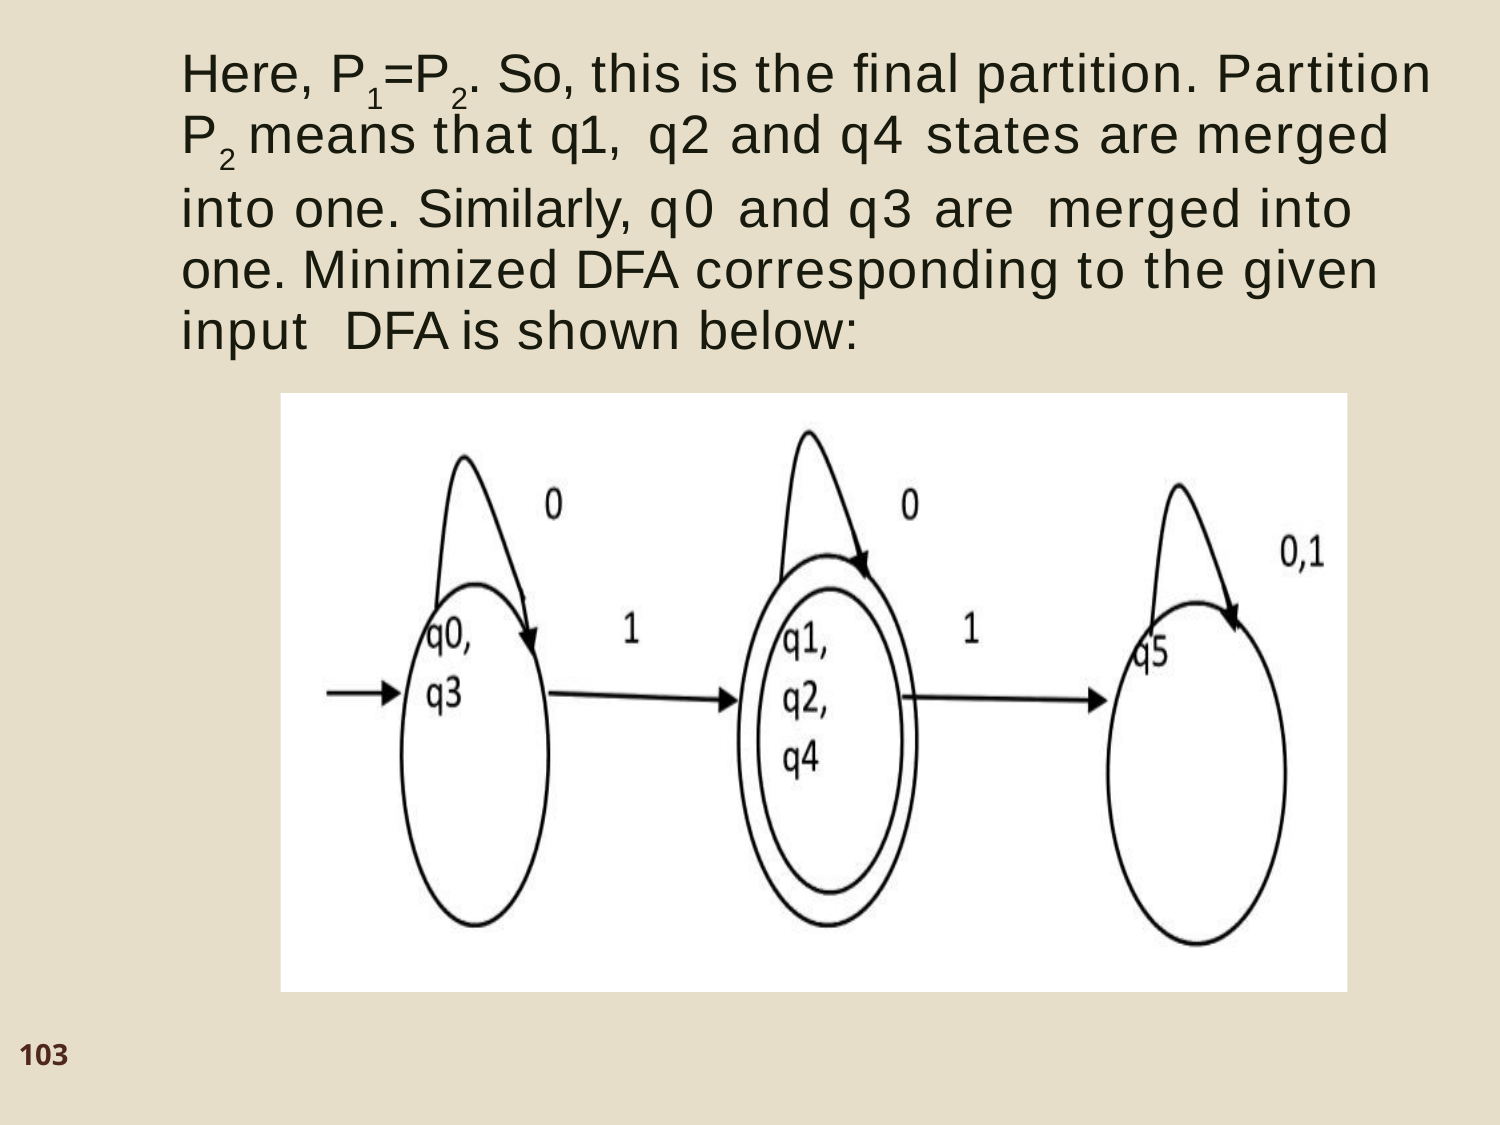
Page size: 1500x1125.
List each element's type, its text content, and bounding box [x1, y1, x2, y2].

text_box Here, P1=P2. So, this is the ﬁnal partition. Partition P2 means that q1, q2 and q4 states are merged into one. Similarly, q0 and q3 are merged into one. Minimized DFA corresponding to the given input DFA is shown below: [172, 47, 1442, 361]
text_box [280, 393, 1348, 992]
slide_number 103 [0, 1025, 88, 1088]
